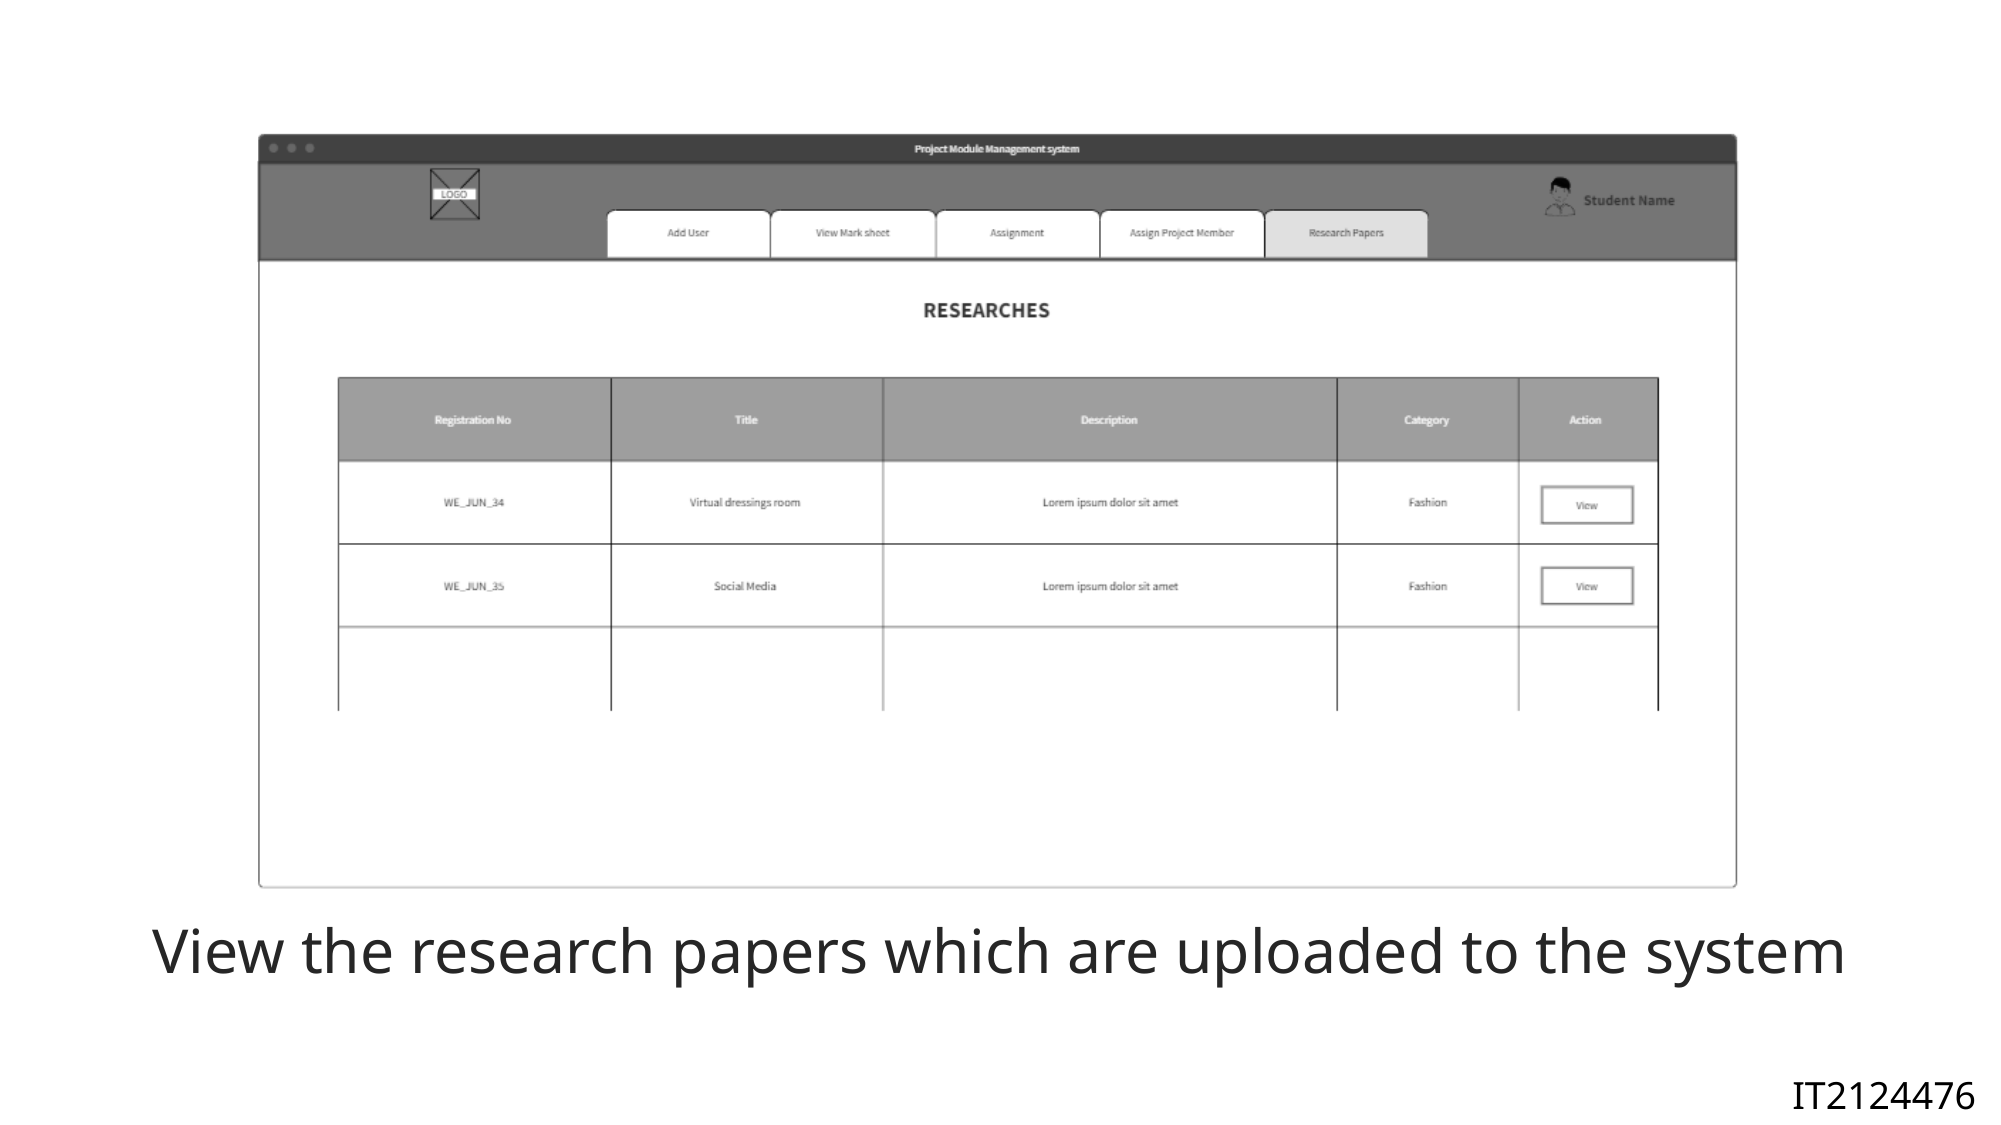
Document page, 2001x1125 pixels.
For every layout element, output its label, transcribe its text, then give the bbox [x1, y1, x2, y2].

text_box View the research papers which are uploaded to the system [80, 892, 1920, 1016]
picture [256, 129, 1744, 894]
text_box IT21244766 [1777, 1064, 2000, 1125]
